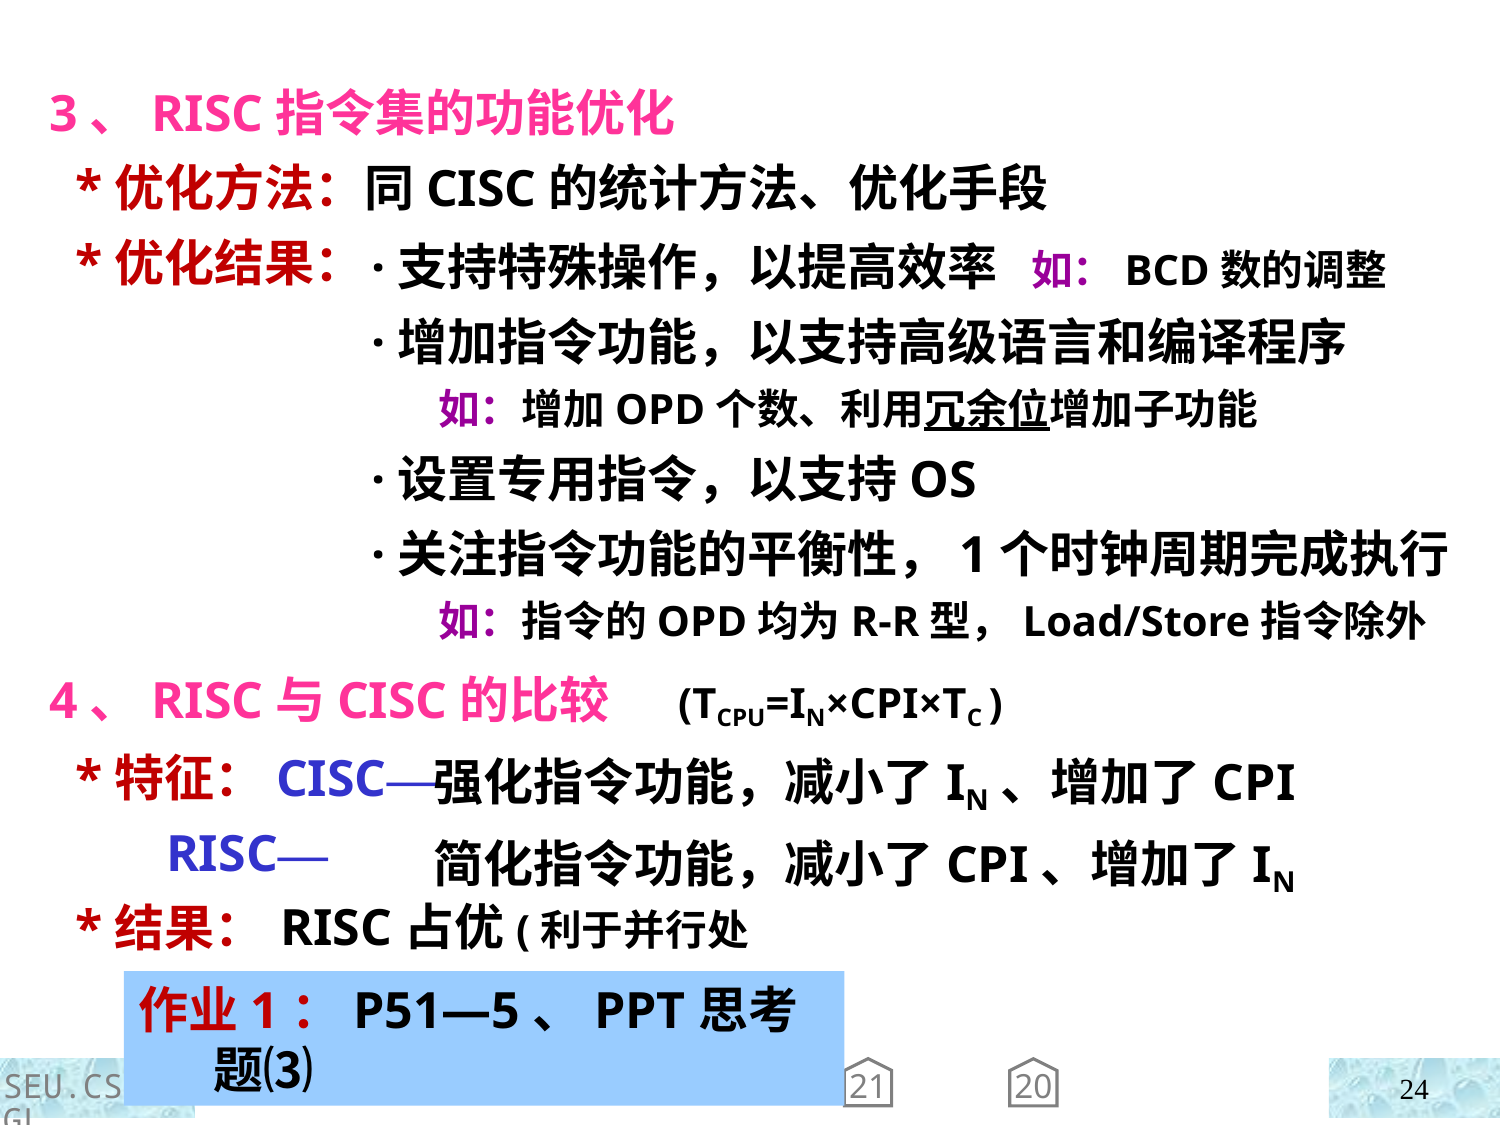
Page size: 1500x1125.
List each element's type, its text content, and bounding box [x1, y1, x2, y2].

text_box 20 [1009, 1058, 1058, 1106]
text_box 4、RISC与CISC的比较 (TCPU=IN×CPI×TC ) *特征：CISC— RISC— *结果： [34, 645, 1058, 964]
text_box RISC占优(利于并行处理、VLSI) [265, 873, 946, 1026]
text_box 强化指令功能，减小了IN、增加了CPI 简化指令功能，减小了CPI、增加了IN [419, 726, 1317, 906]
text_box 3、RISC指令集的功能优化 *优化方法：同CISC的统计方法、优化手段 *优化结果： [34, 59, 1105, 300]
text_box 作业1：P51—5、PPT思考题⑶ [123, 971, 845, 1106]
slide_number 24 [1328, 1058, 1500, 1118]
footer SEU.CSE.RGL [0, 1058, 196, 1118]
text_box 21 [845, 1058, 892, 1106]
text_box ·支持特殊操作，以提高效率 如：BCD数的调整 ·增加指令功能，以支持高级语言和编译程序 如：增加OPD个数、利用冗余位增加子功能 ·设置专用指令，以支持OS ·关注指令功能的平衡性，1个时钟周期完成执行 如：指令的OPD均为R-R型，Load/Store指令除外 [356, 212, 1471, 653]
